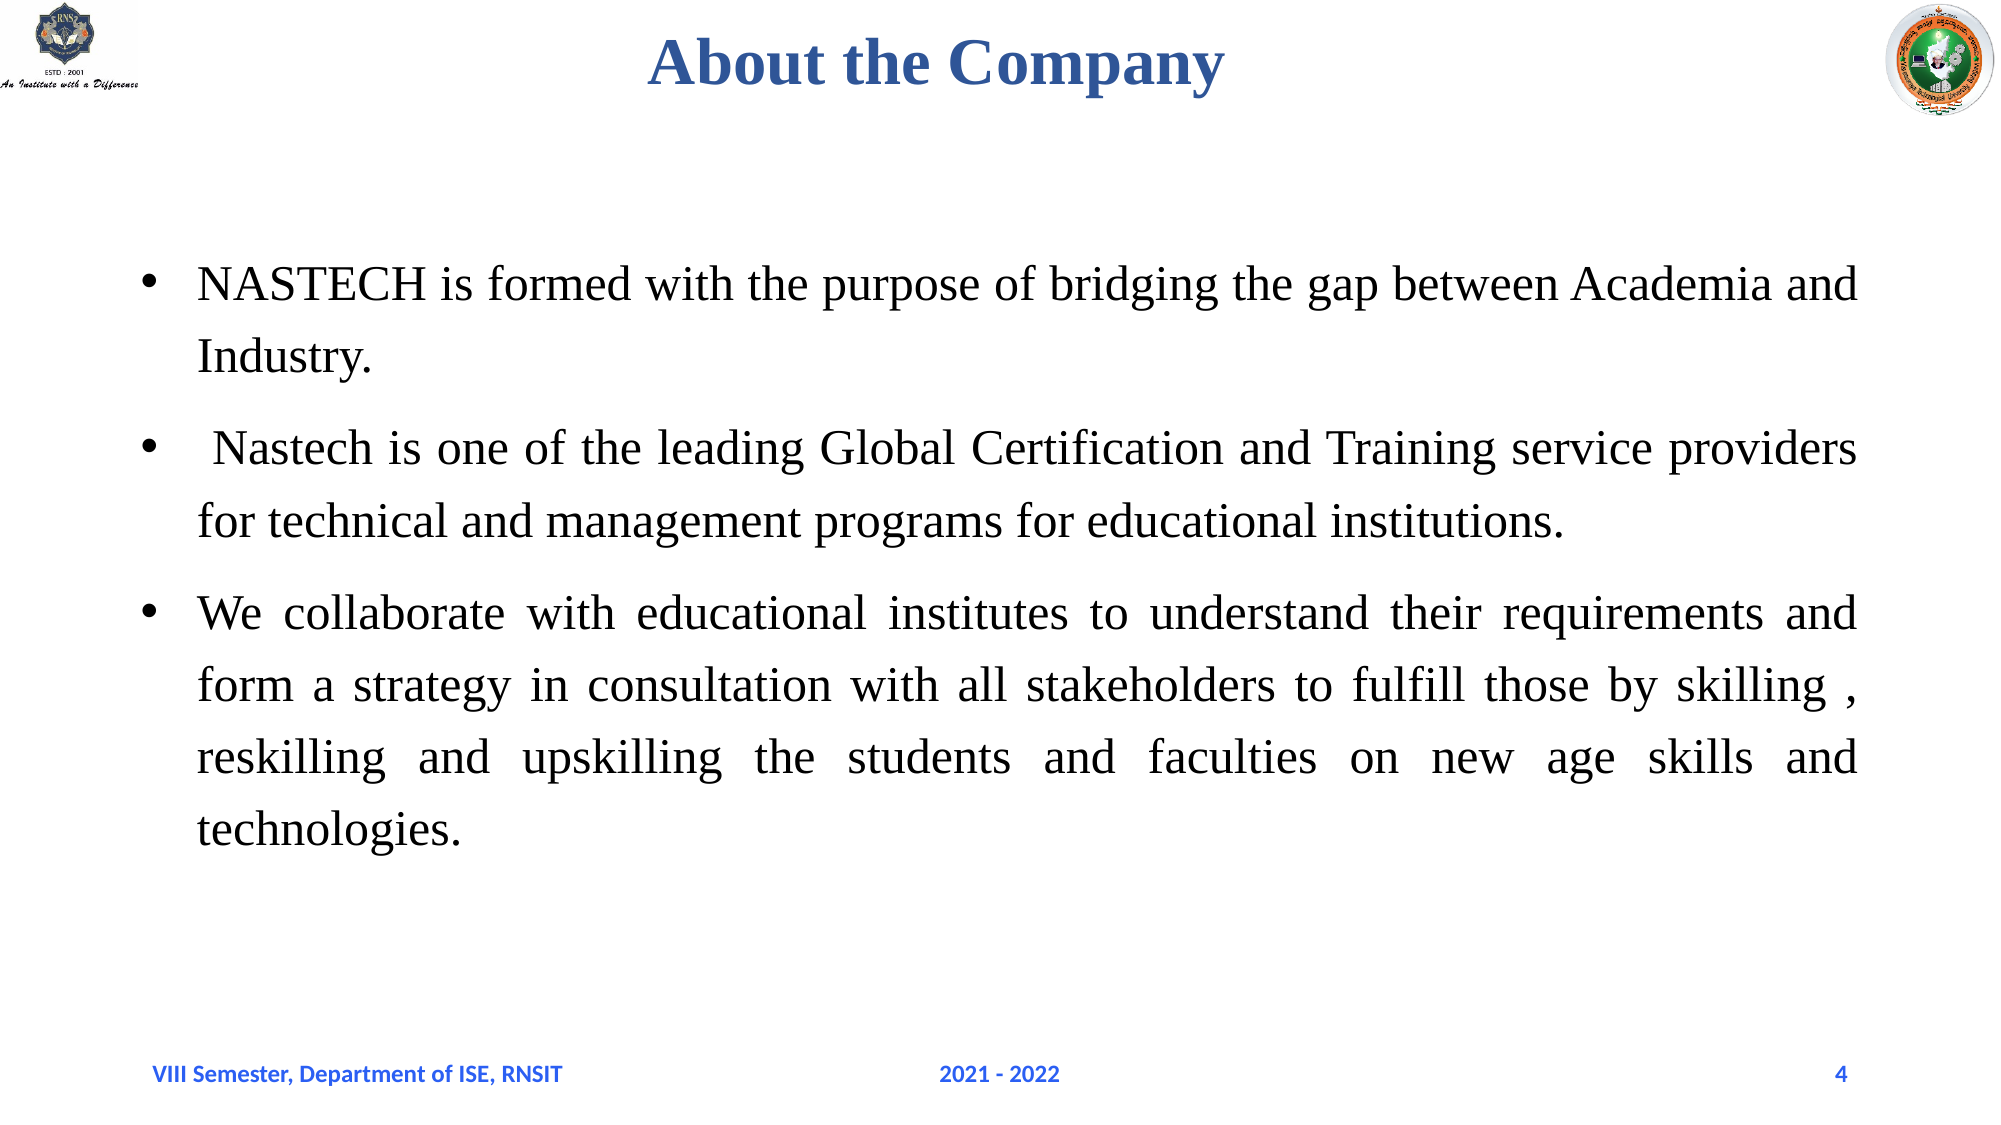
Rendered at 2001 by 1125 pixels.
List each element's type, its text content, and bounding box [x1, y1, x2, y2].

picture [0, 0, 138, 90]
text_box NASTECH is formed with the purpose of bridging the gap between Academia and Industry. Nastech is one of the leading Global Certification and Training service providers for technical and management programs for educational institutions. We collaborate with educational institutes to understand their requirements and form a strategy in consultation with all stakeholders to fulfill those by skilling , reskilling and upskilling the students and faculties on new age skills and technologies. [125, 149, 1874, 1024]
text_box 4 [1412, 1042, 1863, 1103]
text_box About the Company [324, 19, 1550, 149]
picture [1882, 2, 1997, 117]
text_box 2021 - 2022 [662, 1042, 1338, 1103]
text_box VIII Semester, Department of ISE, RNSIT [137, 1042, 662, 1103]
